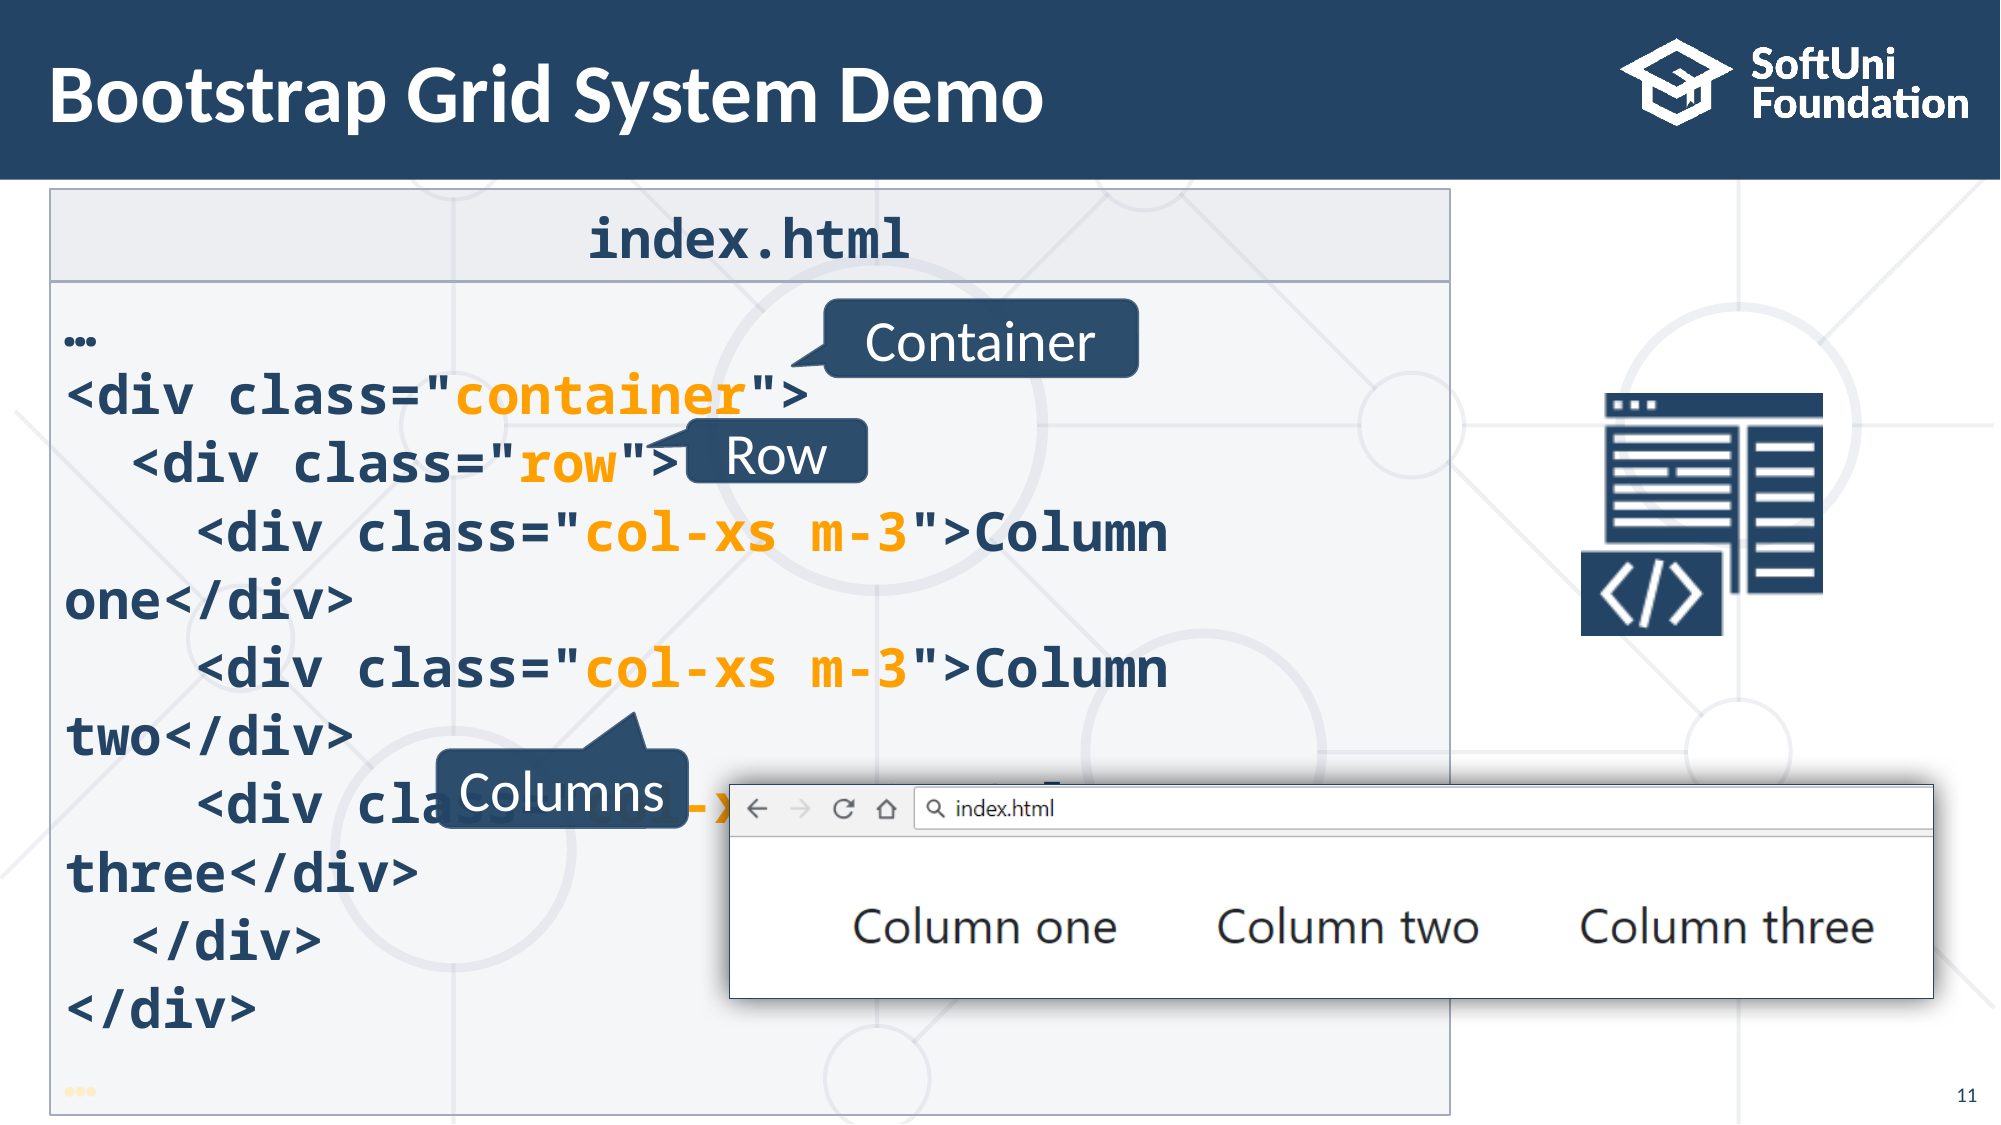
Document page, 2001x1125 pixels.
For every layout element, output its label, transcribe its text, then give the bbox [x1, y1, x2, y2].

text_box … <div class="container"> <div class="row"> <div class="col-xs m-3">Column one</div> <div class="col-xs m-3">Column two</div> <div class="col-xs m-3">Column three</div> </div> </div> … [49, 281, 1451, 1115]
text_box Container [790, 297, 1140, 379]
text_box Columns [435, 711, 690, 830]
title Bootstrap Grid System Demo [31, 16, 1591, 162]
slide_number 11 [1883, 1074, 1984, 1113]
picture [1580, 393, 1824, 636]
text_box index.html [49, 188, 1451, 281]
picture [729, 784, 1934, 999]
text_box Row [645, 417, 869, 484]
picture [1619, 38, 1968, 126]
